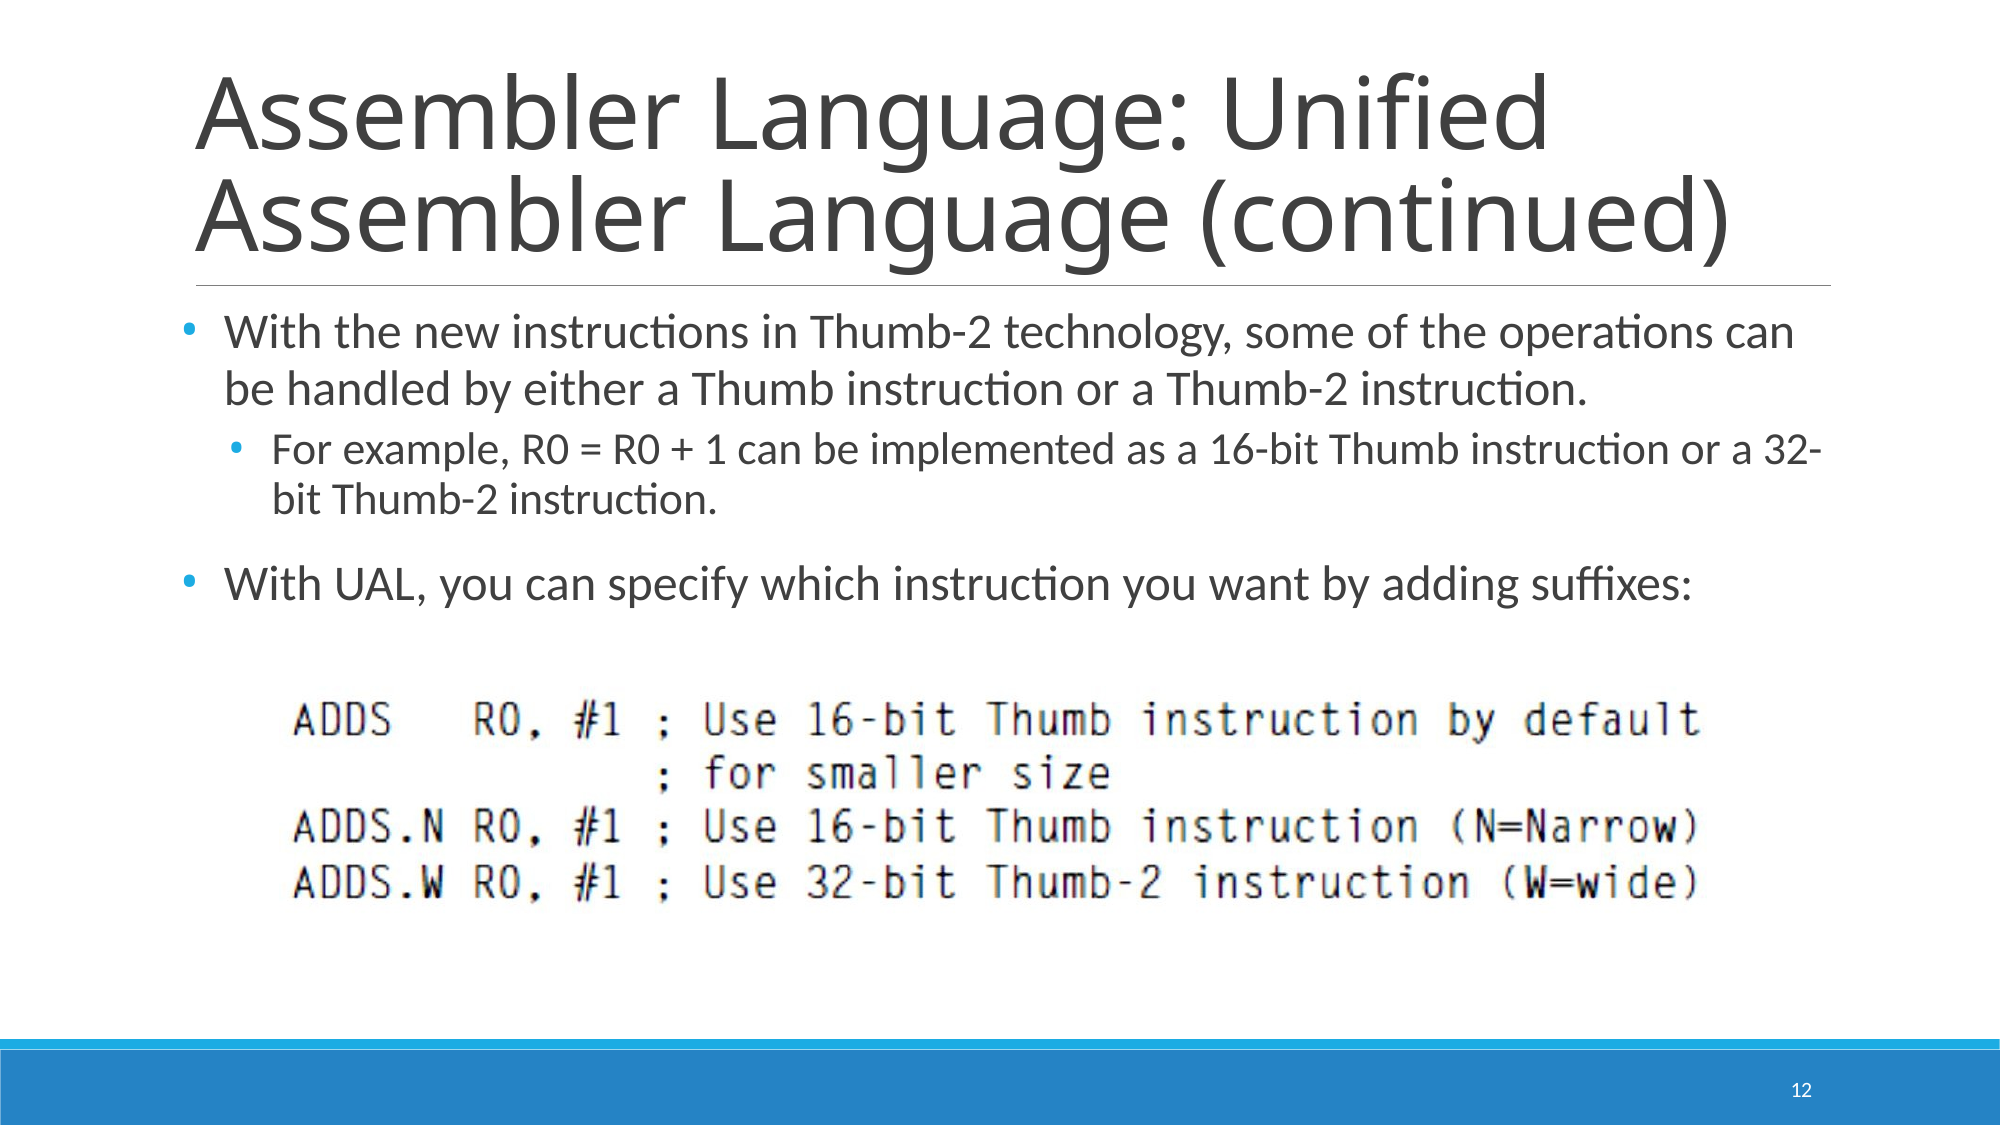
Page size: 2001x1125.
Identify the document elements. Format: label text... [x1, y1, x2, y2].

title Assembler Language: Unified Assembler Language (continued) [192, 47, 1768, 272]
text_box With the new instructions in Thumb-2 technology, some of the operations can be handled by either a Thumb instruction or a Thumb-2 instruction. For example, R0 = R0 + 1 can be implemented as a 16-bit Thumb instruction or a 32- bit Thumb-2 instruction. With UAL, you can specify which instruction you want by adding suffixes: [177, 299, 1833, 611]
slide_number 12 [1788, 1078, 1833, 1125]
picture [279, 686, 1707, 915]
